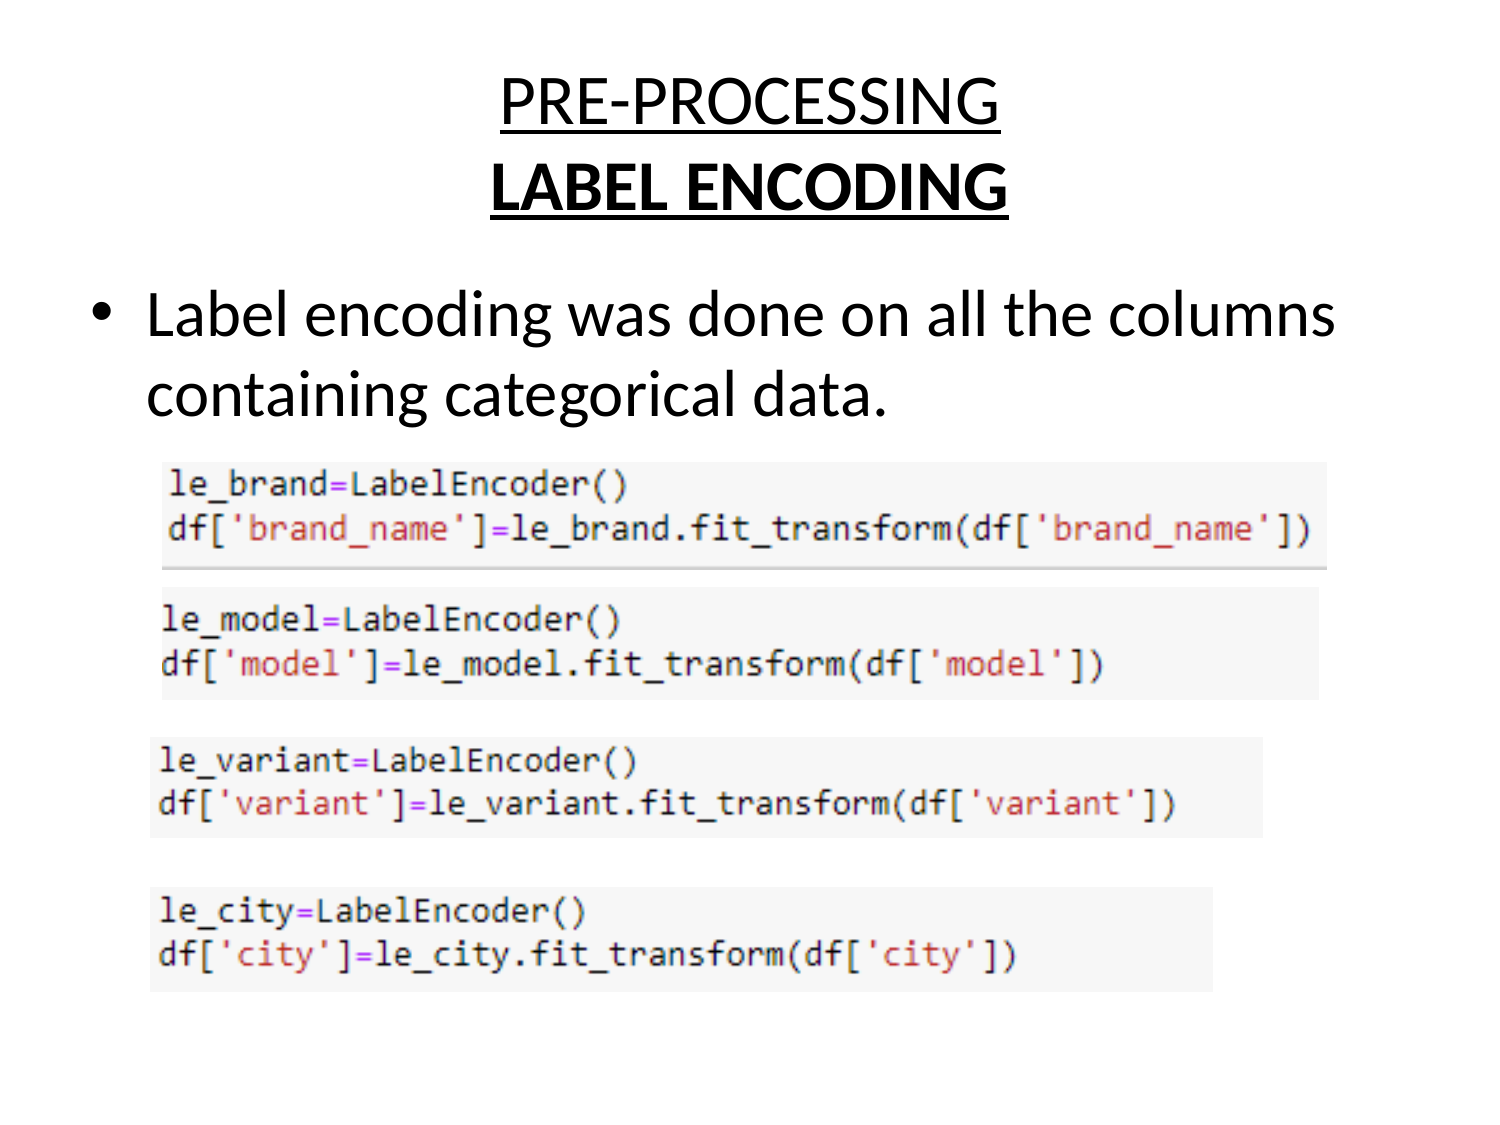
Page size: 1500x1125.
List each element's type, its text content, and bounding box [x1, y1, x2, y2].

picture [162, 462, 1327, 570]
picture [149, 737, 1263, 838]
list Label encoding was done on all the columns containing categorical data. [75, 262, 1425, 1005]
picture [149, 887, 1213, 992]
picture [162, 587, 1320, 701]
title PRE-PROCESSING LABEL ENCODING [75, 45, 1425, 233]
